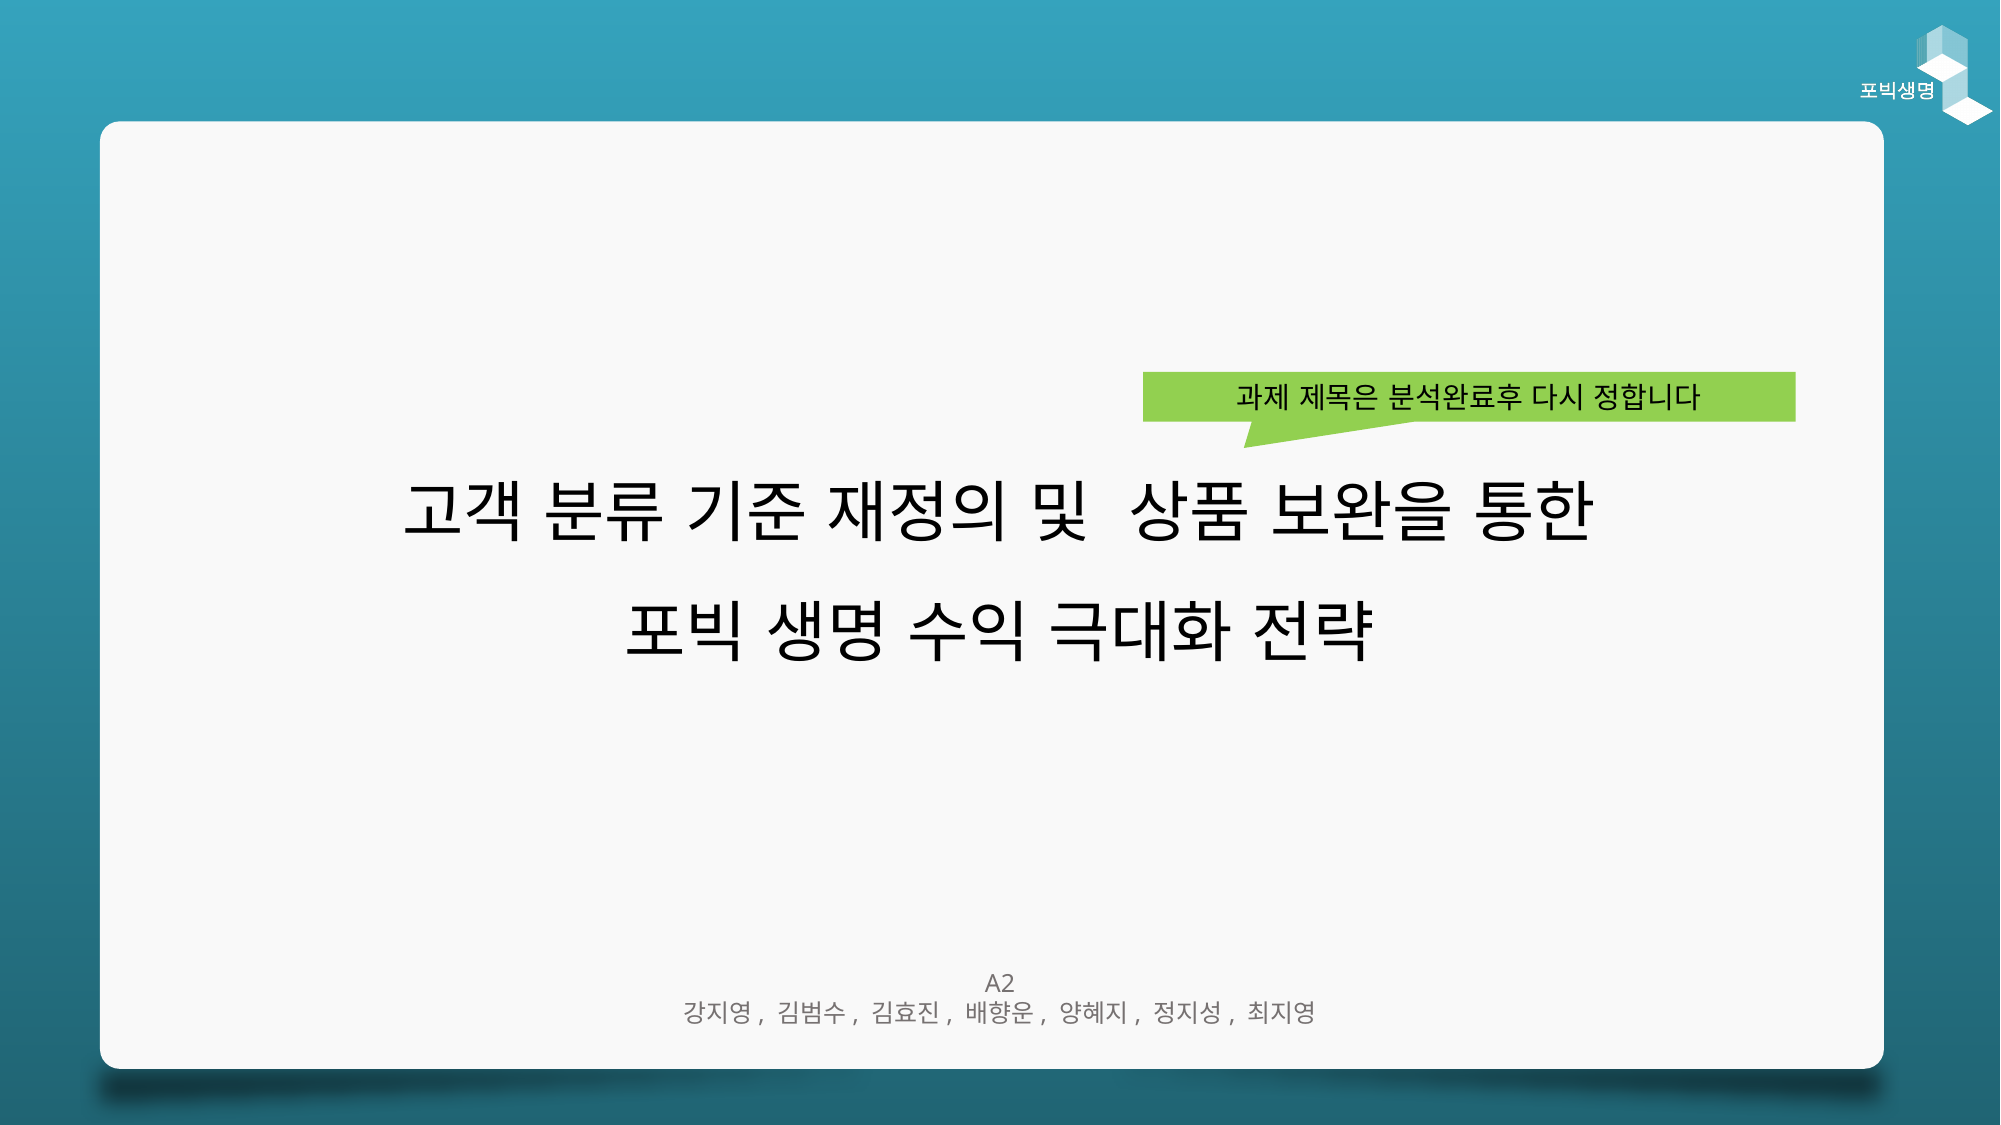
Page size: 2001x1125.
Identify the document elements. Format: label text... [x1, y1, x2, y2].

text_box 과제 제목은 분석완료후 다시 정합니다 [1143, 371, 1796, 448]
text_box A2 강지영, 김범수, 김효진, 배향운, 양혜지, 정지성, 최지영 [623, 959, 1377, 1035]
picture [1843, 0, 2000, 157]
text_box 고객 분류 기준 재정의 및 상품 보완을 통한 포빅 생명 수익 극대화 전략 [358, 422, 1642, 677]
